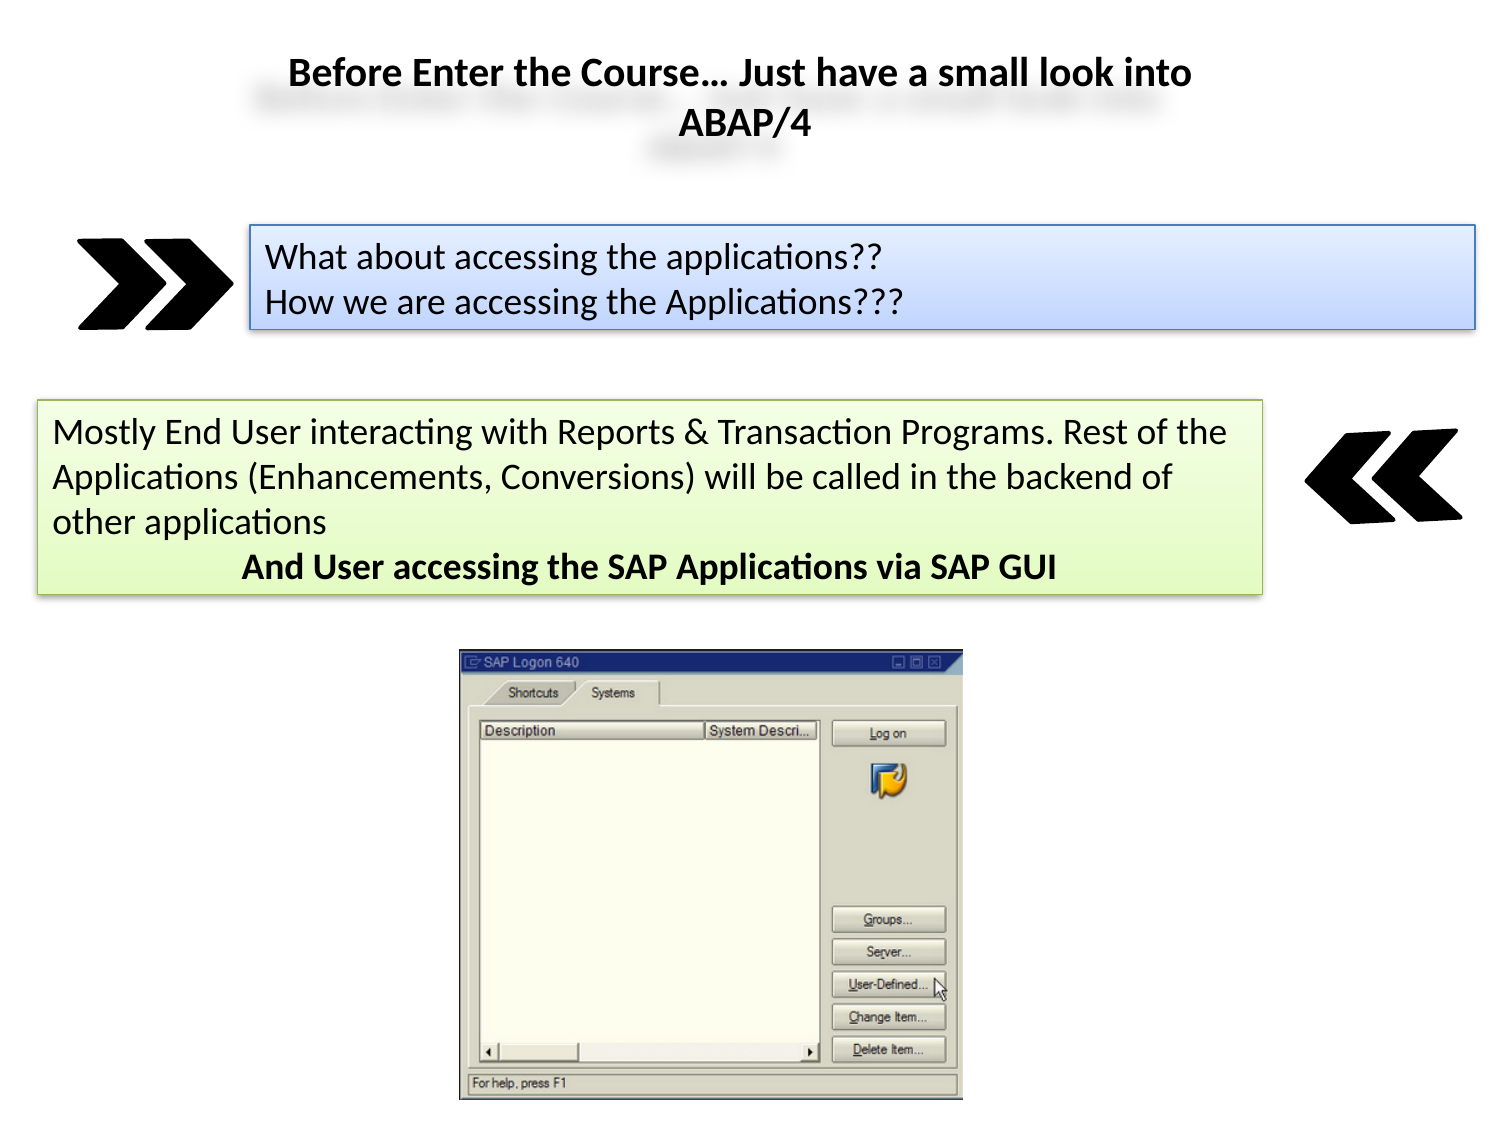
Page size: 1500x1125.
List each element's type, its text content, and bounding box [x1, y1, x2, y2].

text_box Mostly End User interacting with Reports & Transaction Programs. Rest of the Applications (Enhancements, Conversions) will be called in the backend of other applications And User accessing the SAP Applications via SAP GUI [37, 399, 1263, 595]
text_box Before Enter the Course… Just have a small look into ABAP/4 [273, 37, 1218, 153]
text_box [85, 221, 226, 347]
picture [459, 648, 963, 1101]
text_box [1311, 414, 1453, 540]
text_box What about accessing the applications?? How we are accessing the Applications??? [249, 224, 1476, 330]
